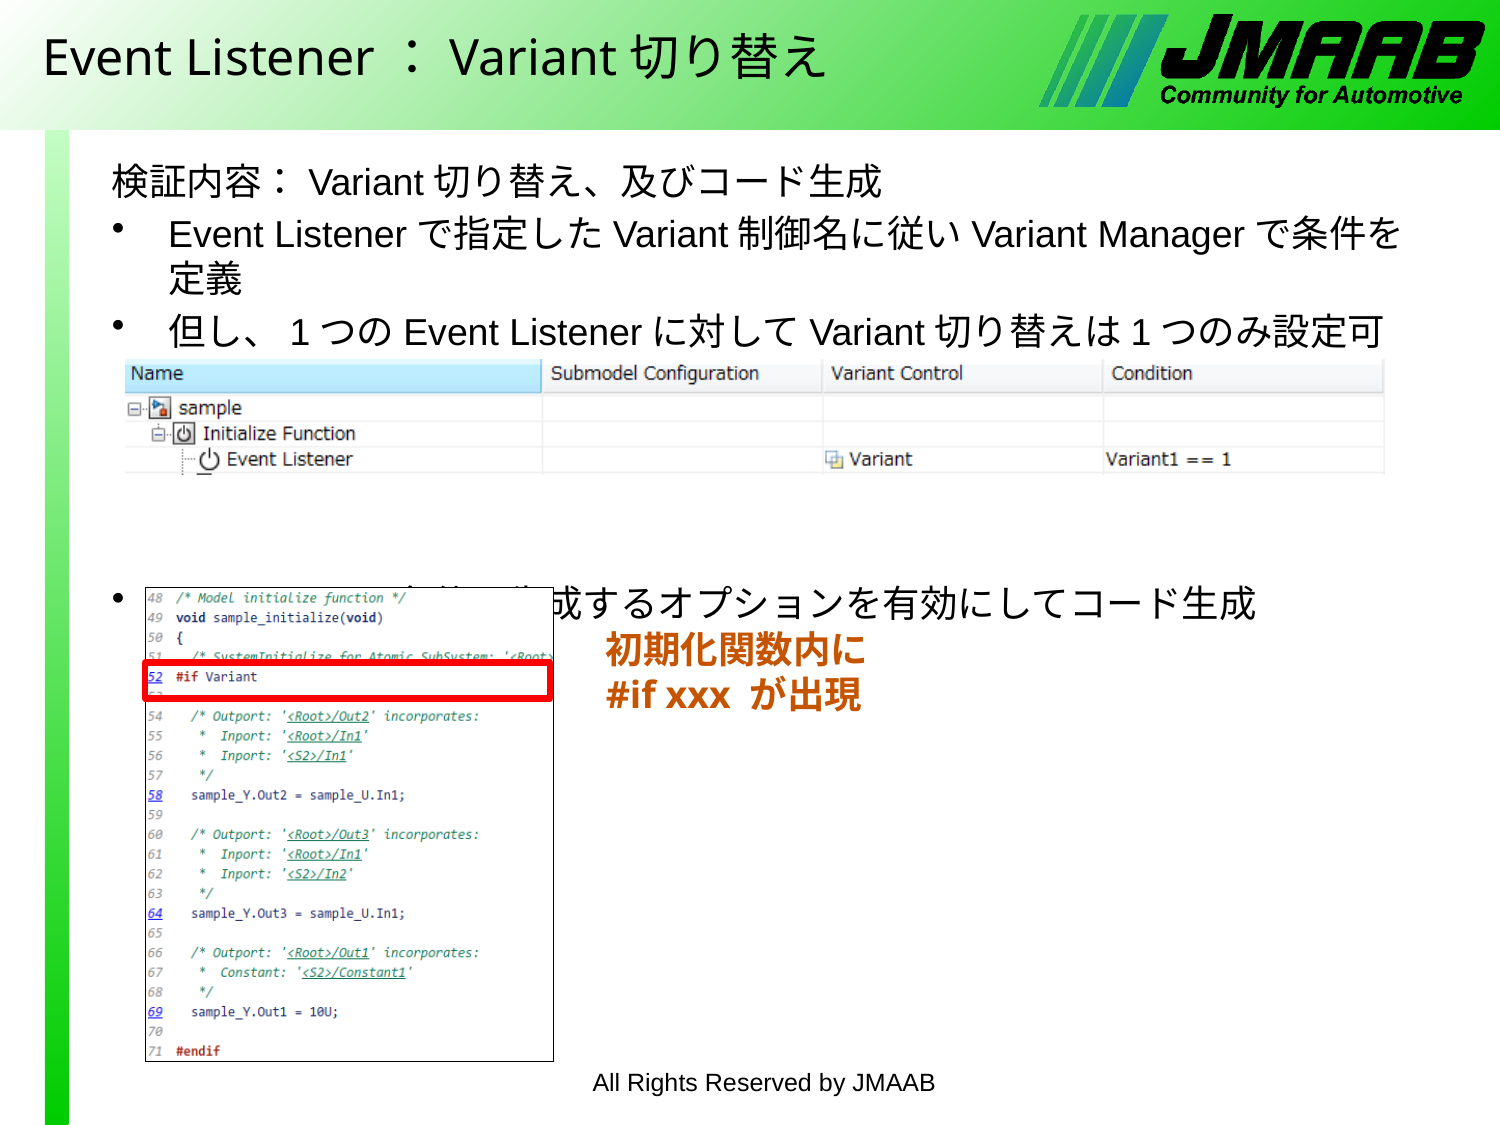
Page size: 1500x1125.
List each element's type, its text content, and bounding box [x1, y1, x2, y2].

title Event Listener：Variant切り替え [27, 21, 1057, 91]
text_box 初期化関数内に #if xxx が出現 [591, 619, 884, 724]
picture [124, 359, 1385, 476]
list 検証内容：Variant切り替え、及びコード生成 Event Listenerで指定したVariant制御名に従いVariant Managerで条件を定義 但し、1つのEvent Listenerに対してVariant切り替えは1つのみ設定可 複数のVariant設定は不可と思われる preprocessor条件を生成するオプションを有効にしてコード生成 [96, 149, 1447, 1025]
picture [145, 586, 554, 1062]
picture [1036, 11, 1486, 109]
